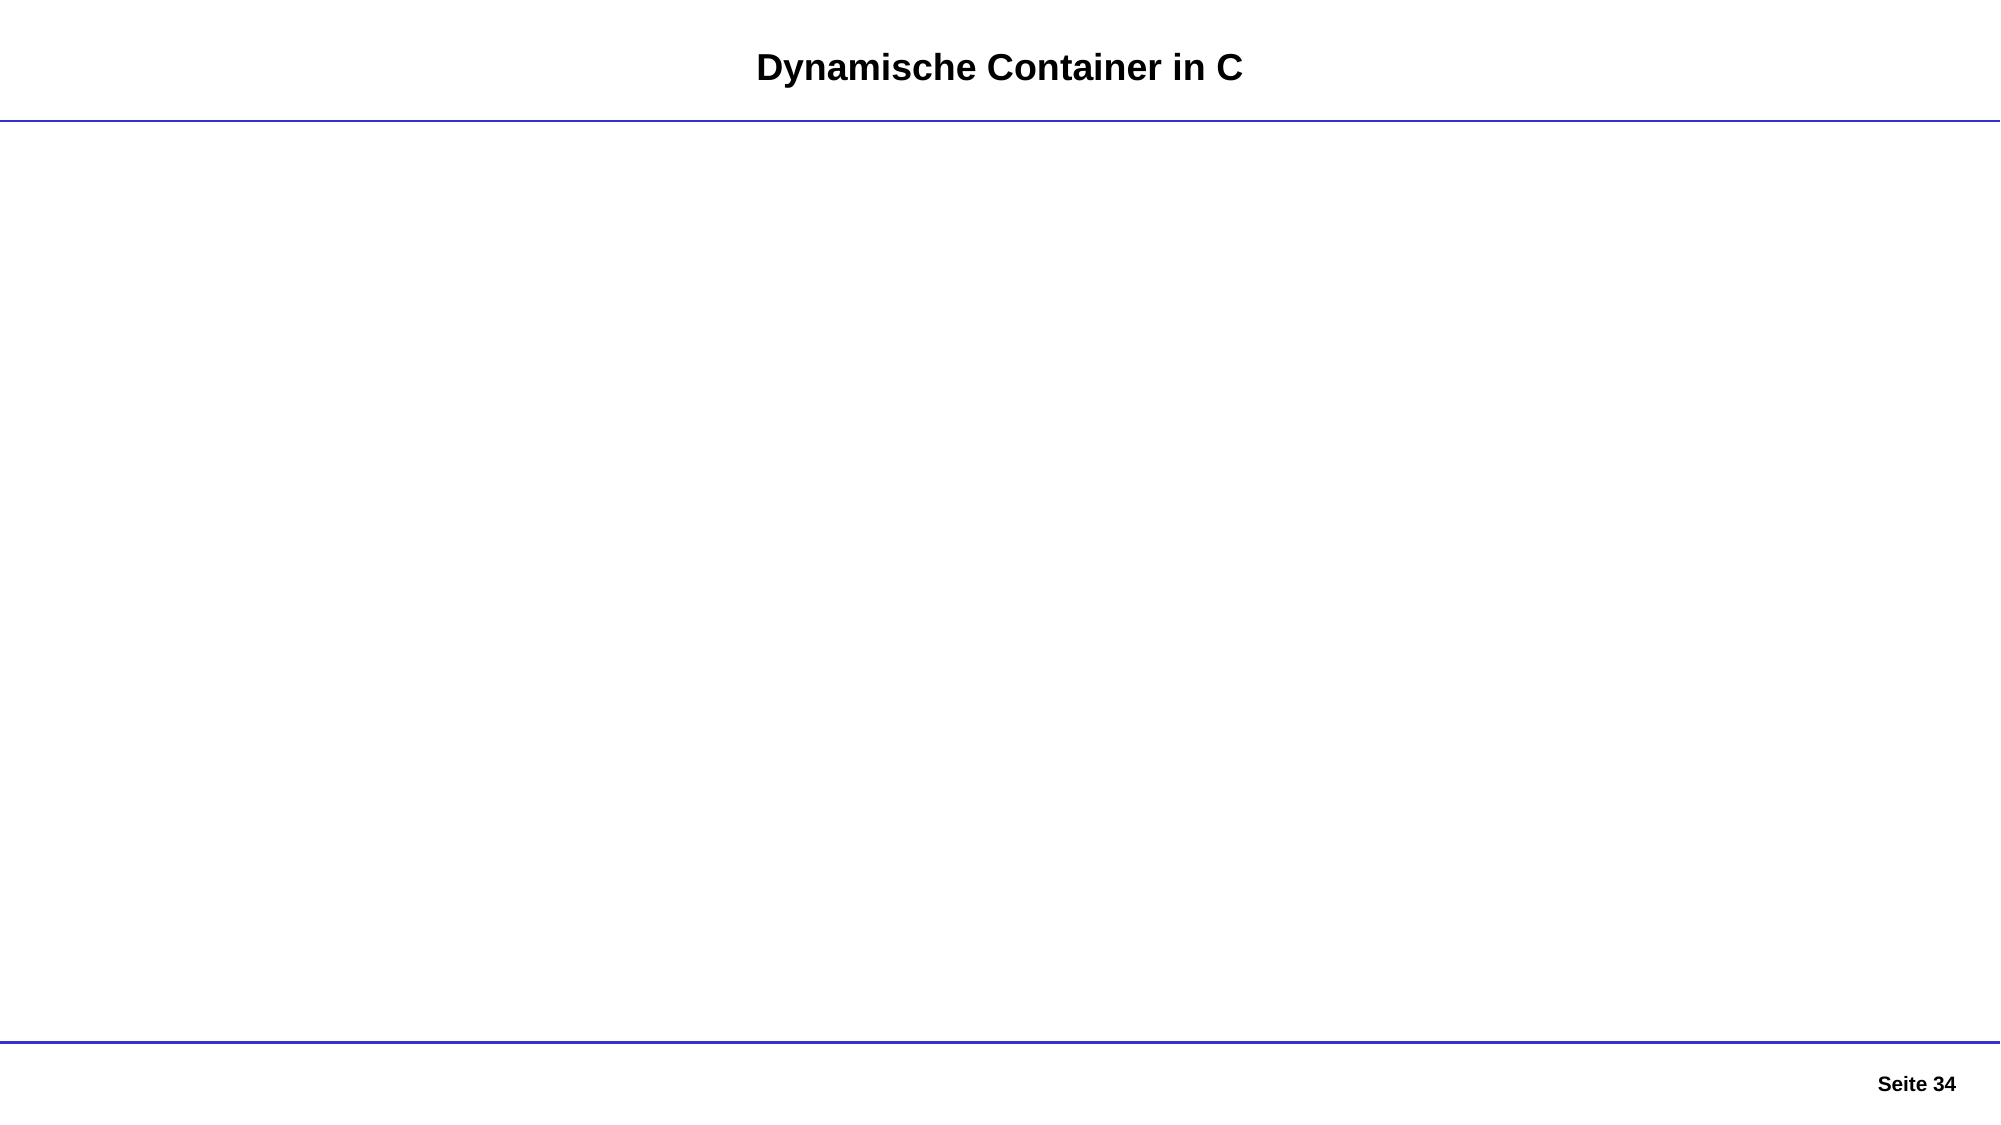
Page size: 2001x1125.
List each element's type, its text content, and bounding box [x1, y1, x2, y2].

slide_number Seite 34 [1521, 1053, 1972, 1114]
text_box Dynamische Container in C [435, 35, 1565, 96]
